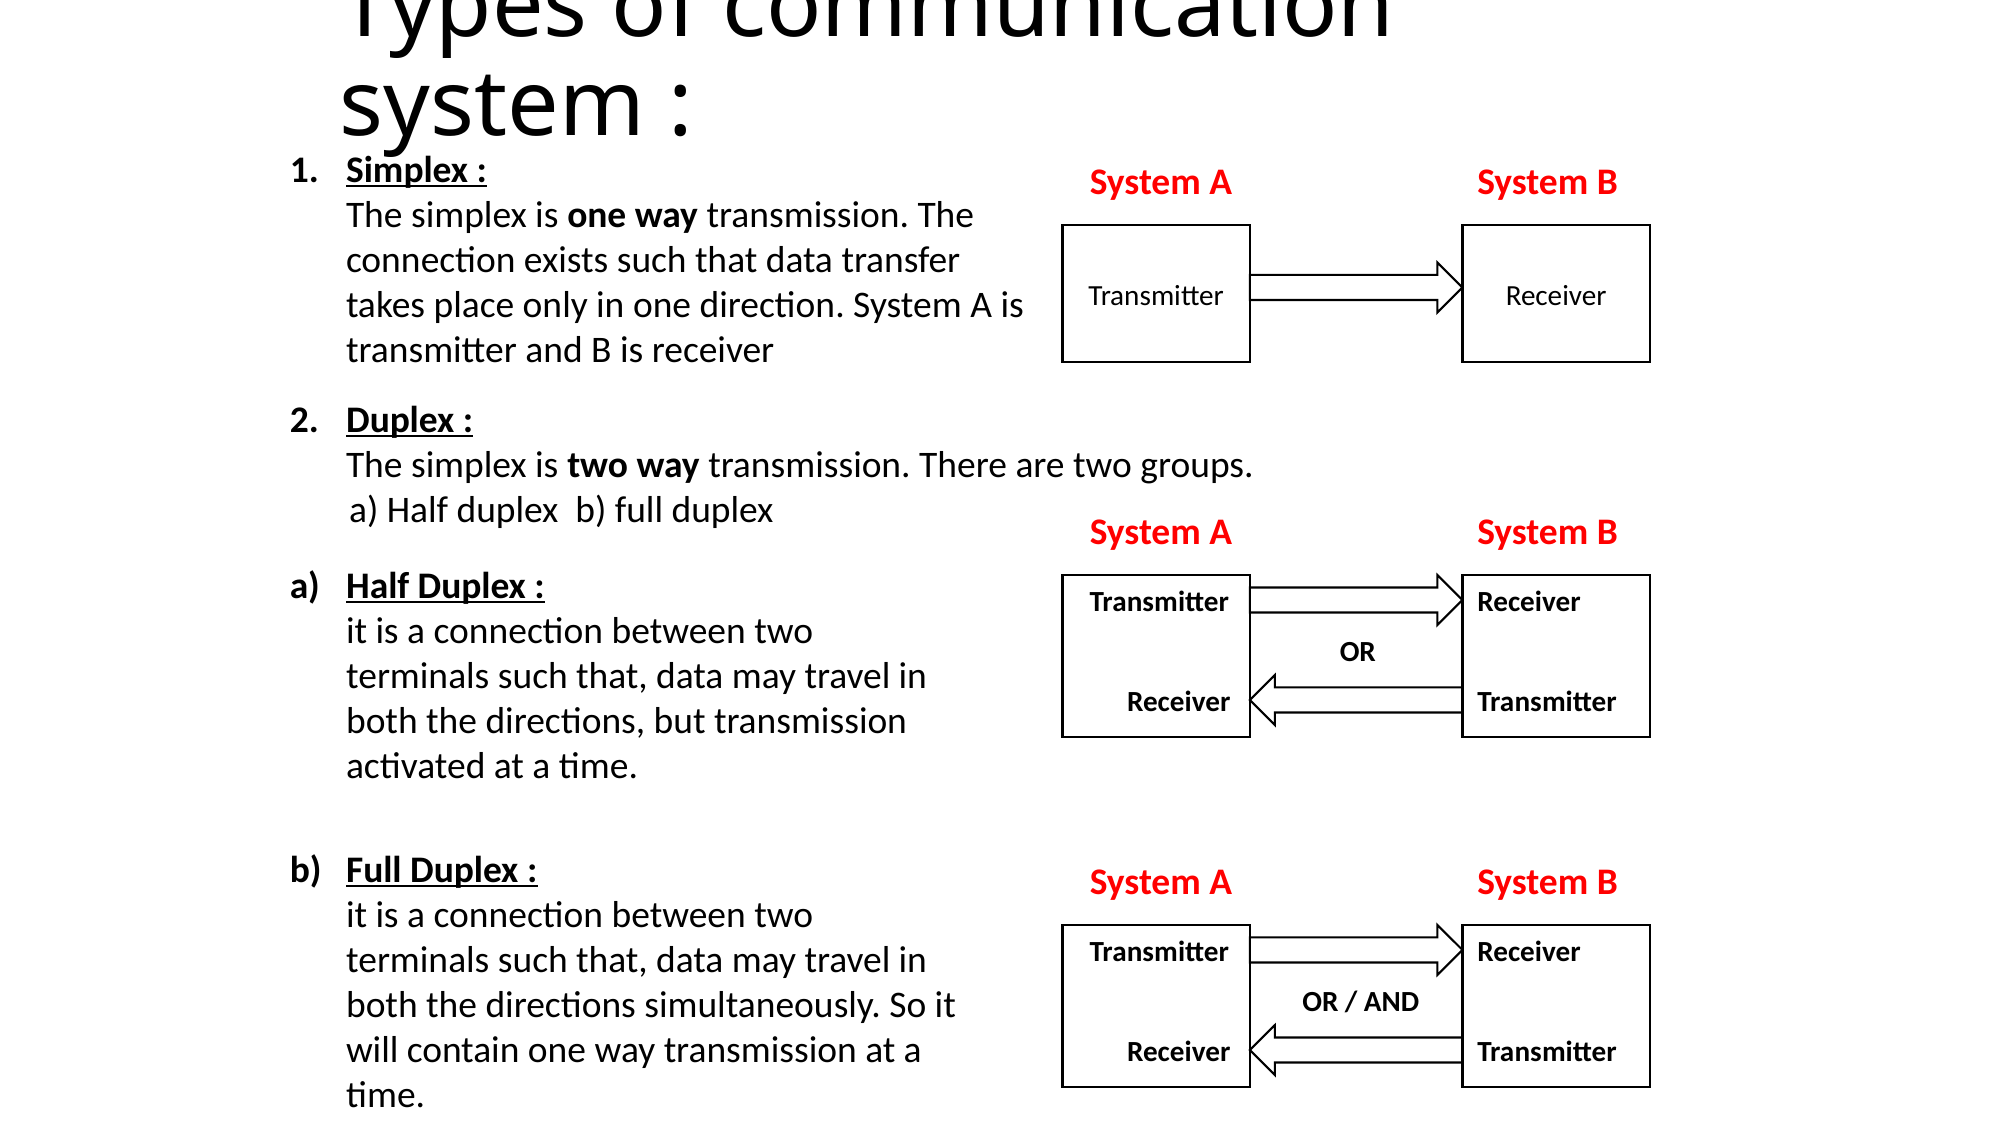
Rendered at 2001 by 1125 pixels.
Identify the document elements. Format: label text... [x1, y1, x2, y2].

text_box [1062, 849, 1688, 1088]
title Types of communication system : [324, 0, 1675, 150]
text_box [1062, 499, 1688, 738]
text_box Simplex : The simplex is one way transmission. The connection exists such that data transfer takes place only in one direction. System A is transmitter and B is receiver [275, 137, 1063, 387]
text_box b) Full Duplex : it is a connection between two terminals such that, data may travel in both the directions simultaneously. So it will contain one way transmission at a time. [275, 837, 975, 1122]
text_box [1062, 149, 1650, 363]
text_box a) Half Duplex : it is a connection between two terminals such that, data may travel in both the directions, but transmission activated at a time. [275, 553, 975, 794]
text_box 2. Duplex : The simplex is two way transmission. There are two groups. a) Half duplex b) full duplex [274, 387, 1613, 583]
